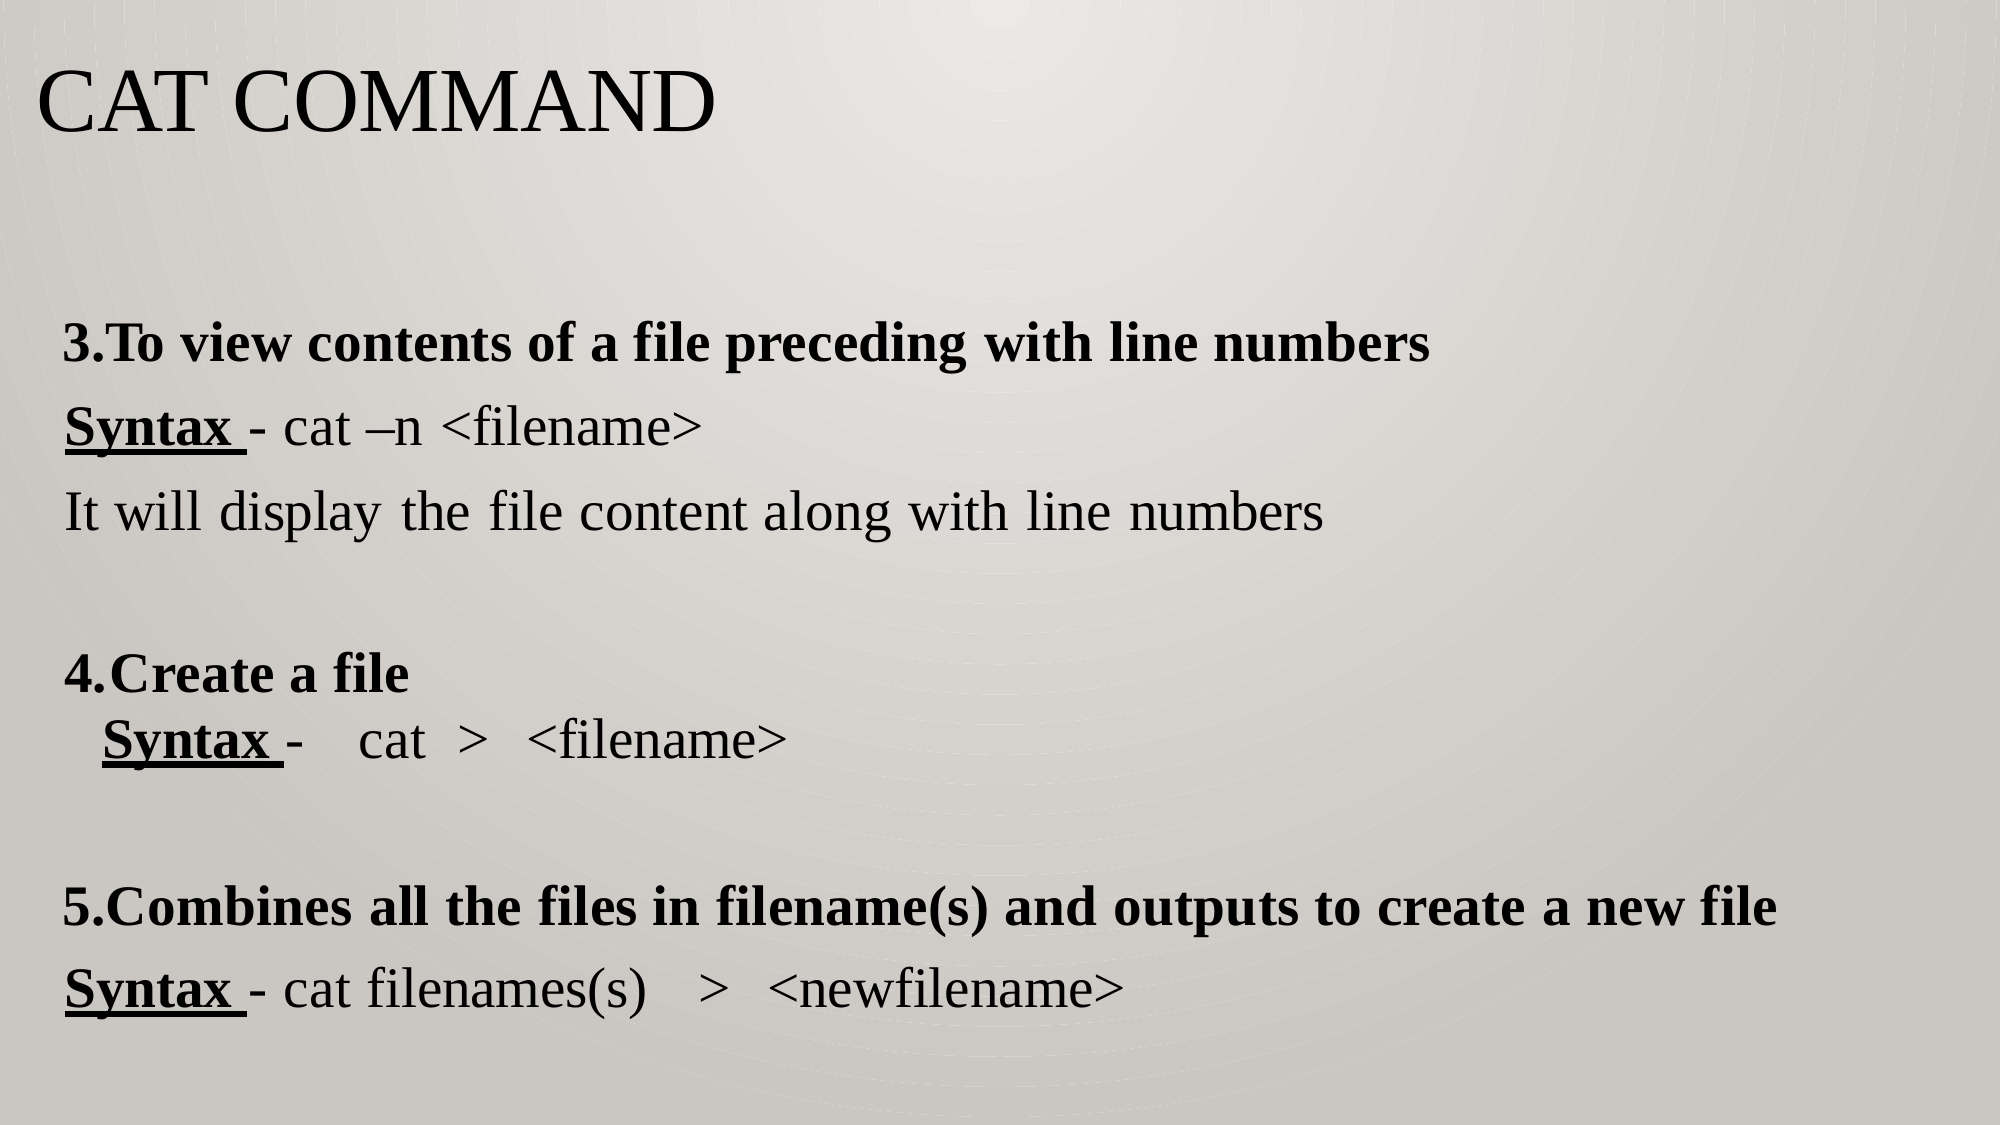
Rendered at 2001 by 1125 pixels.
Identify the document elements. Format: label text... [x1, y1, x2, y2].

text_box To view contents of a file preceding with line numbers Syntax - cat –n <filename> It will display the file content along with line numbers Create a file Syntax - cat > <filename> Combines all the files in filename(s) and outputs to create a new file Syntax - cat filenames(s) > <newfilename> [62, 287, 1963, 1020]
title cat command [34, 37, 1200, 229]
